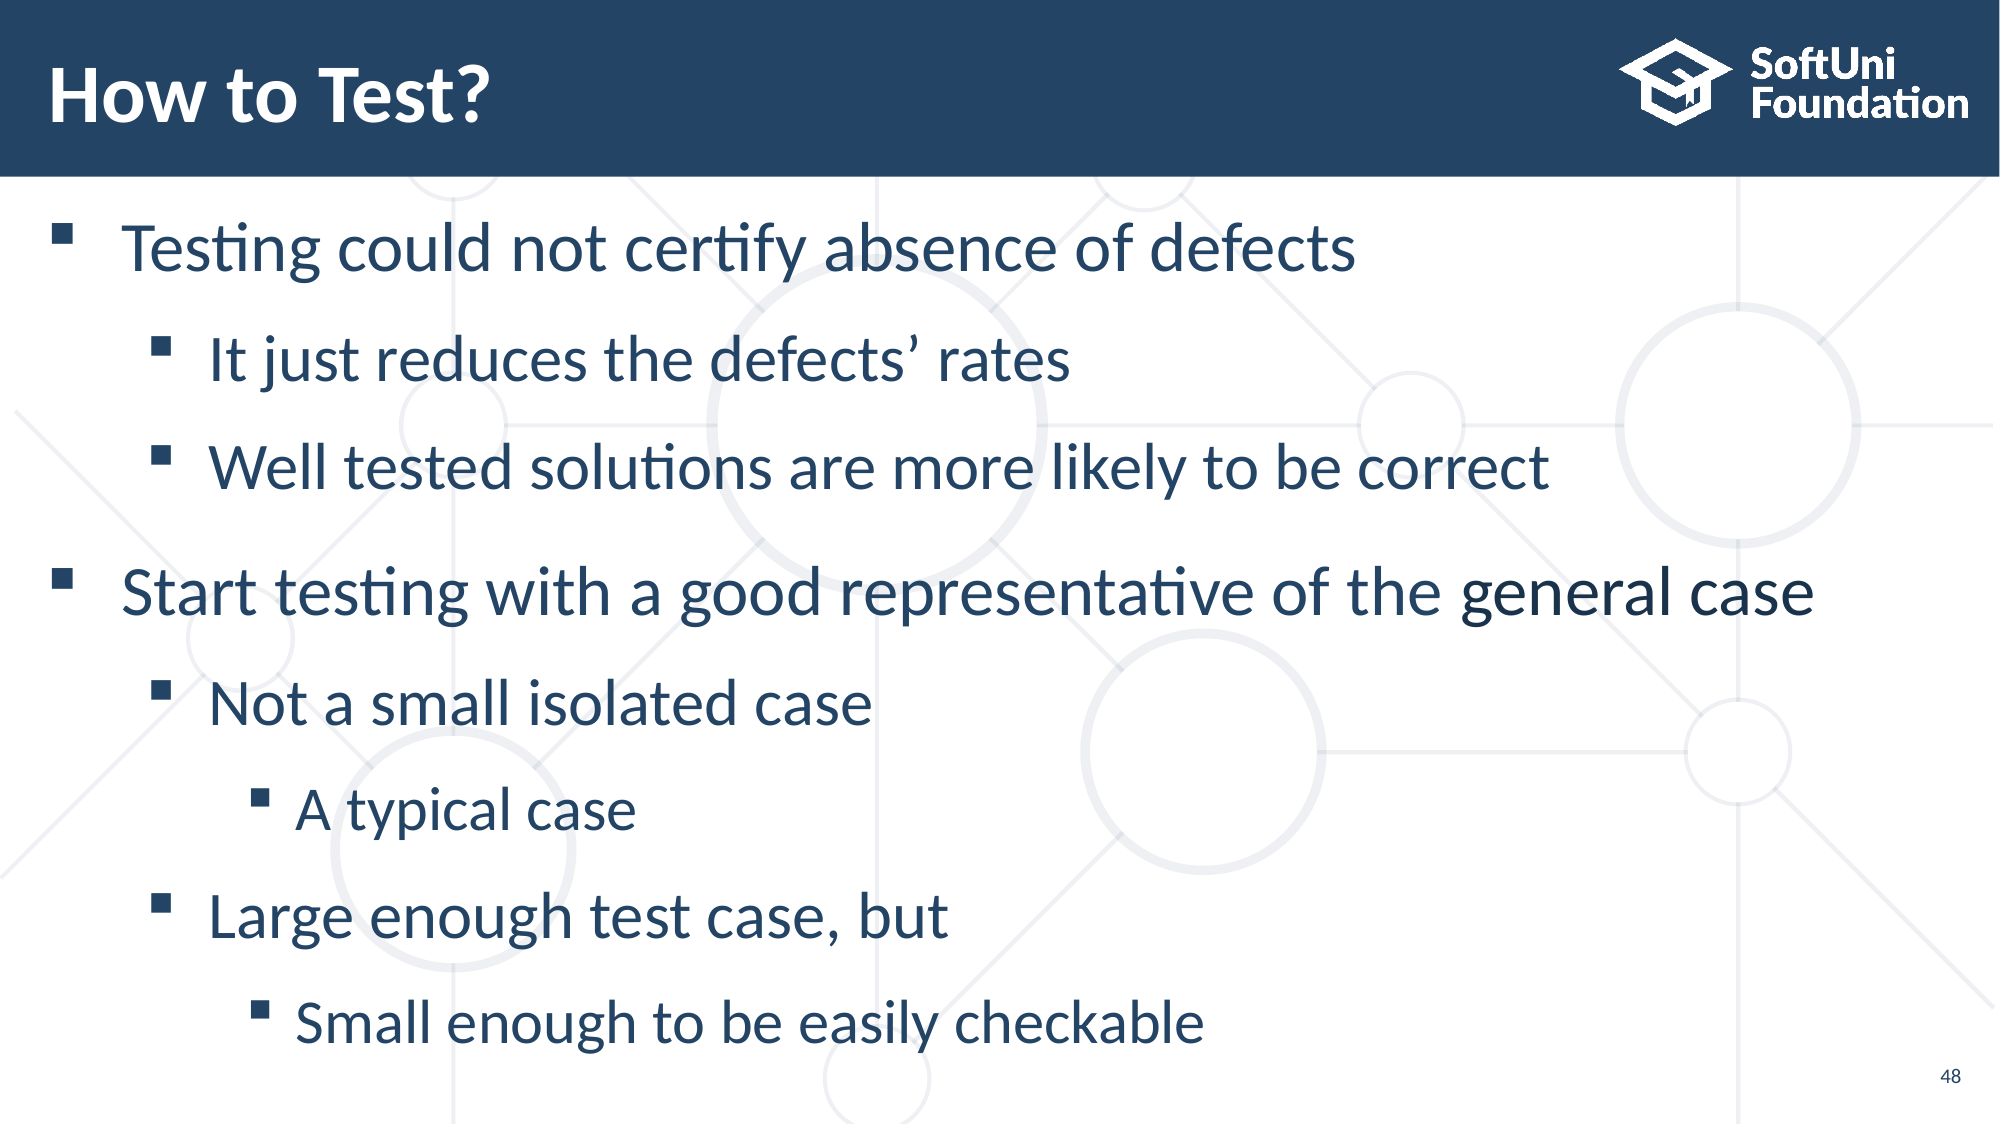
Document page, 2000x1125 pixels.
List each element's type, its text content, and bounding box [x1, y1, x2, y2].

picture [1618, 38, 1968, 126]
slide_number 48 [1950, 1049, 1968, 1101]
title How to Test? [31, 16, 1591, 162]
text_box Testing could not certify absence of defects It just reduces the defects’ rates Well tested solutions are more likely to be correct Start testing with a good representative of the general case Not a small isolated case A typical case Large enough test case, but Small enough to be easily checkable [31, 188, 1950, 1103]
